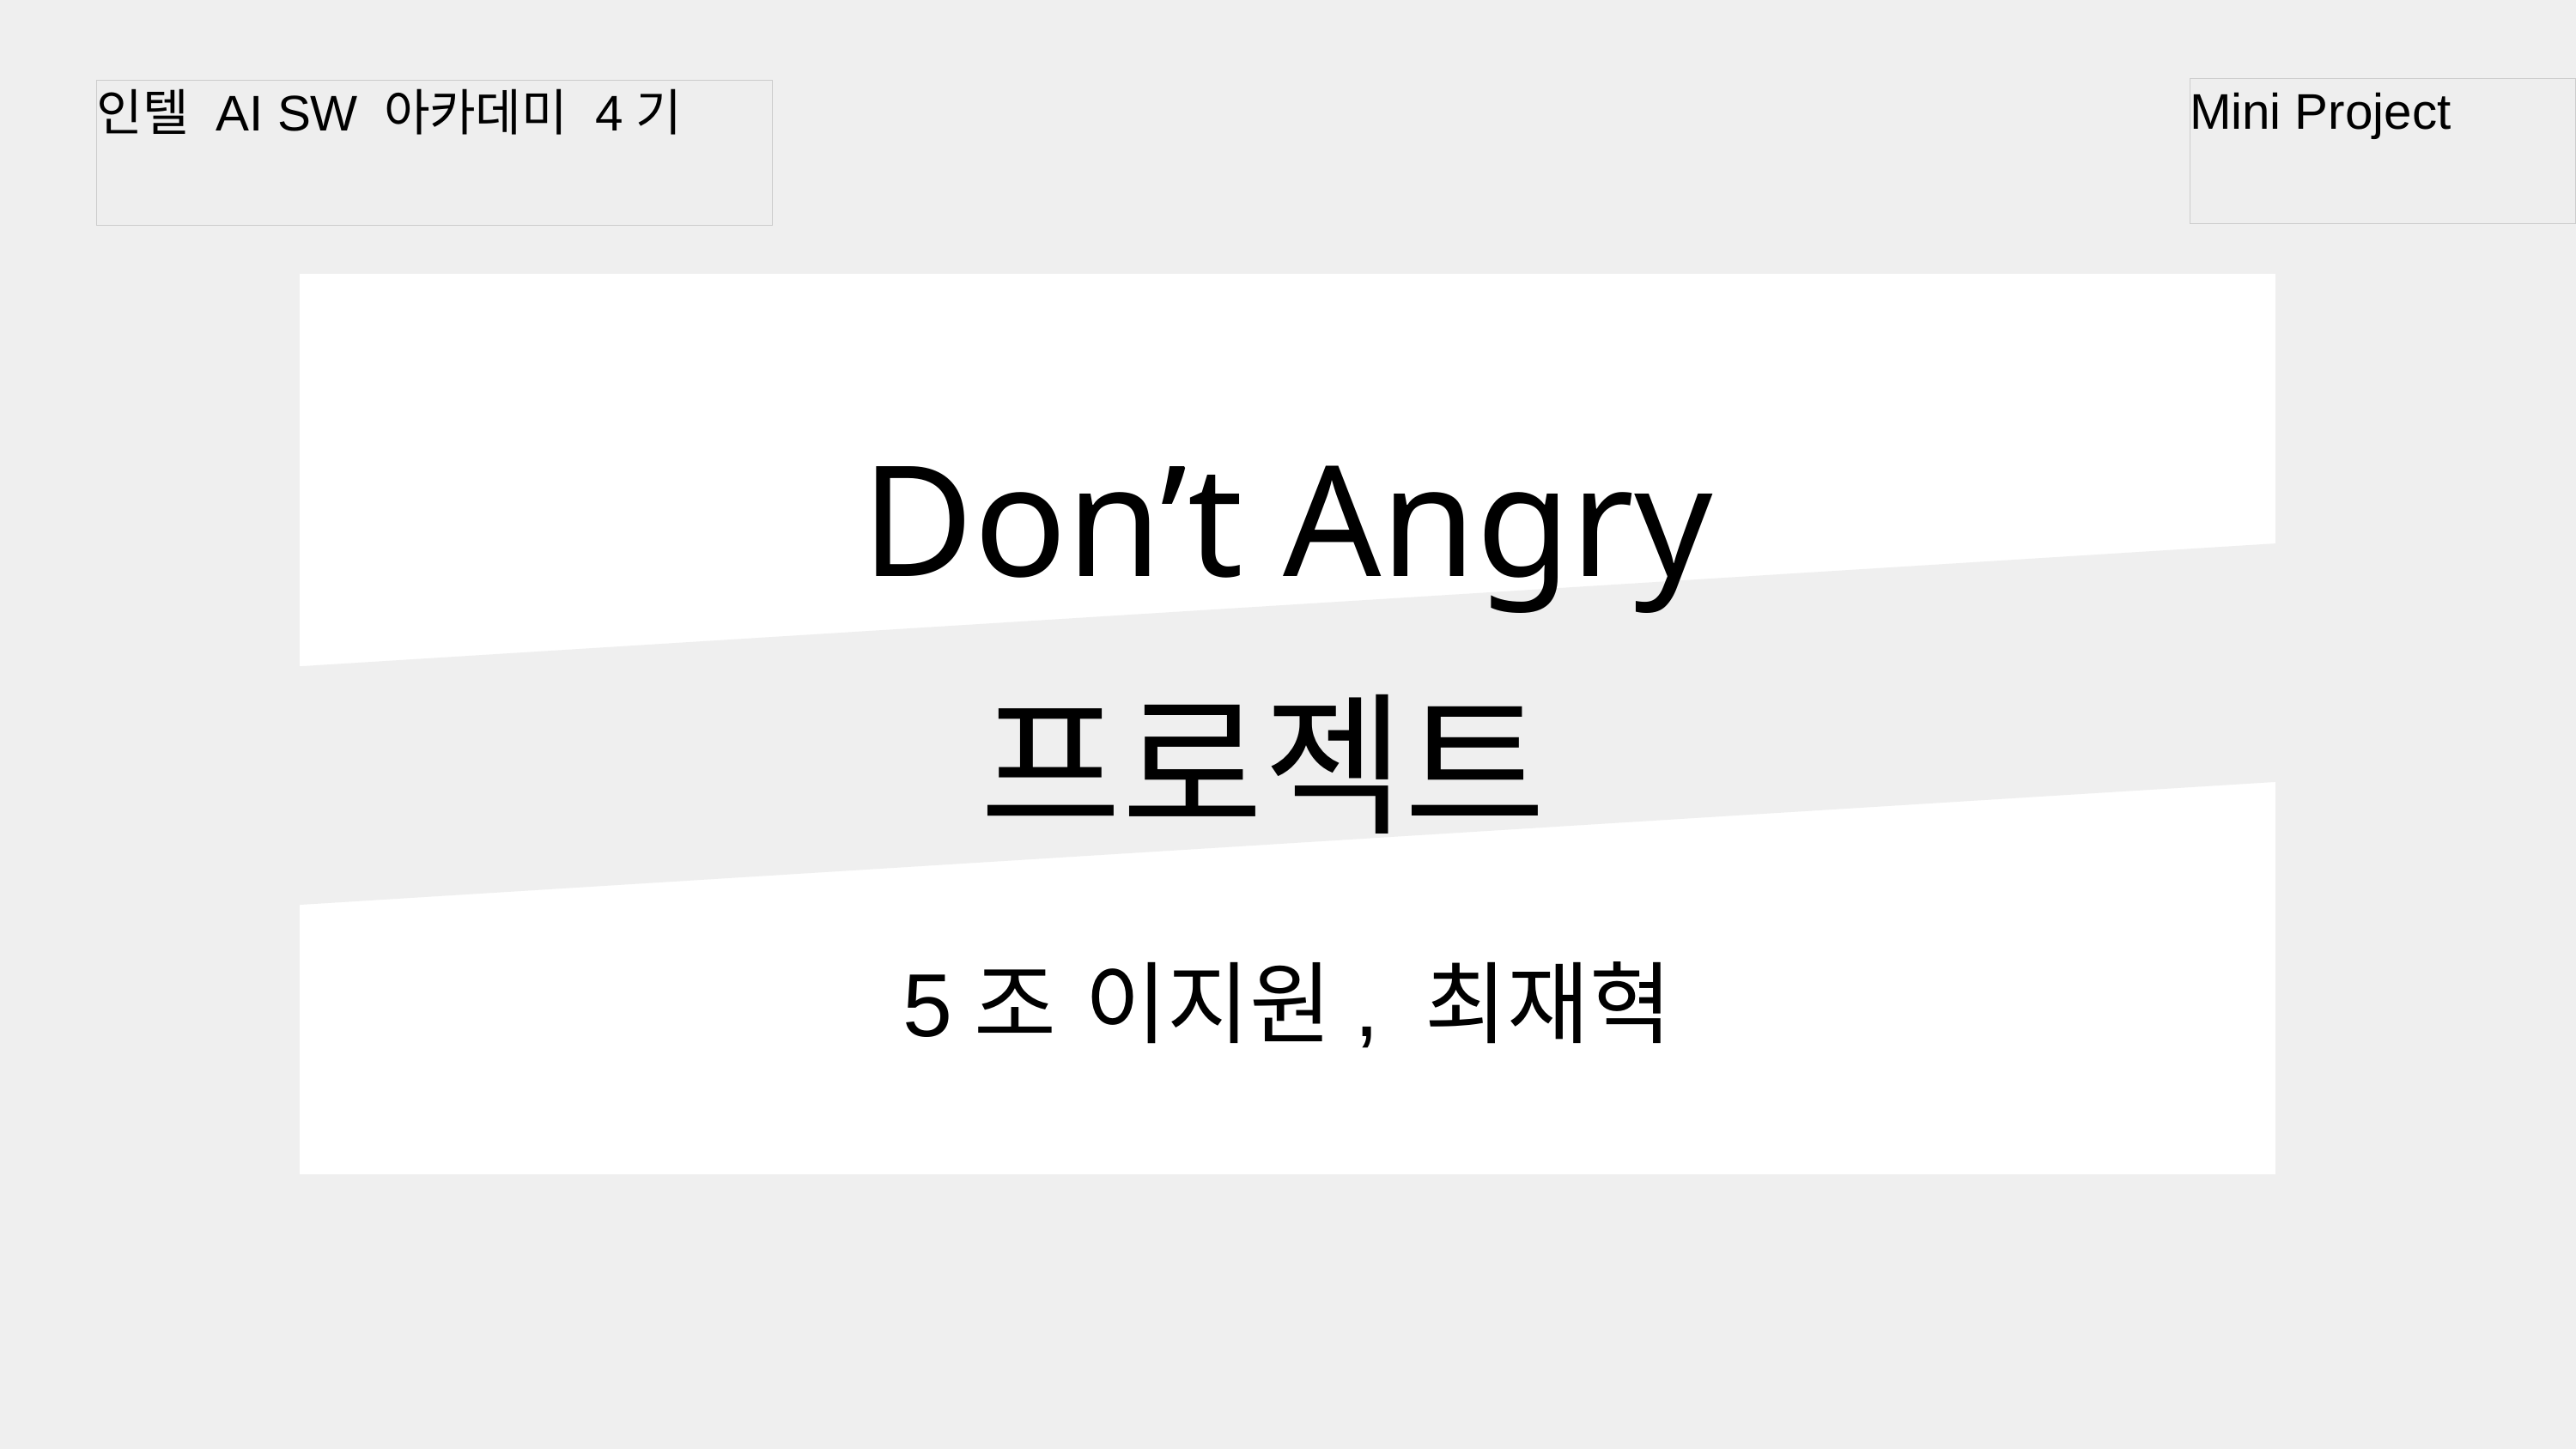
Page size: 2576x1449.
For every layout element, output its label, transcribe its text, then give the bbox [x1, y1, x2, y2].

text_box 인텔 AI SW 아카데미 4기 [96, 80, 773, 226]
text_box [300, 247, 2276, 508]
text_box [300, 917, 2276, 1175]
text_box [222, 509, 2352, 909]
text_box Mini Project [2190, 78, 2576, 224]
